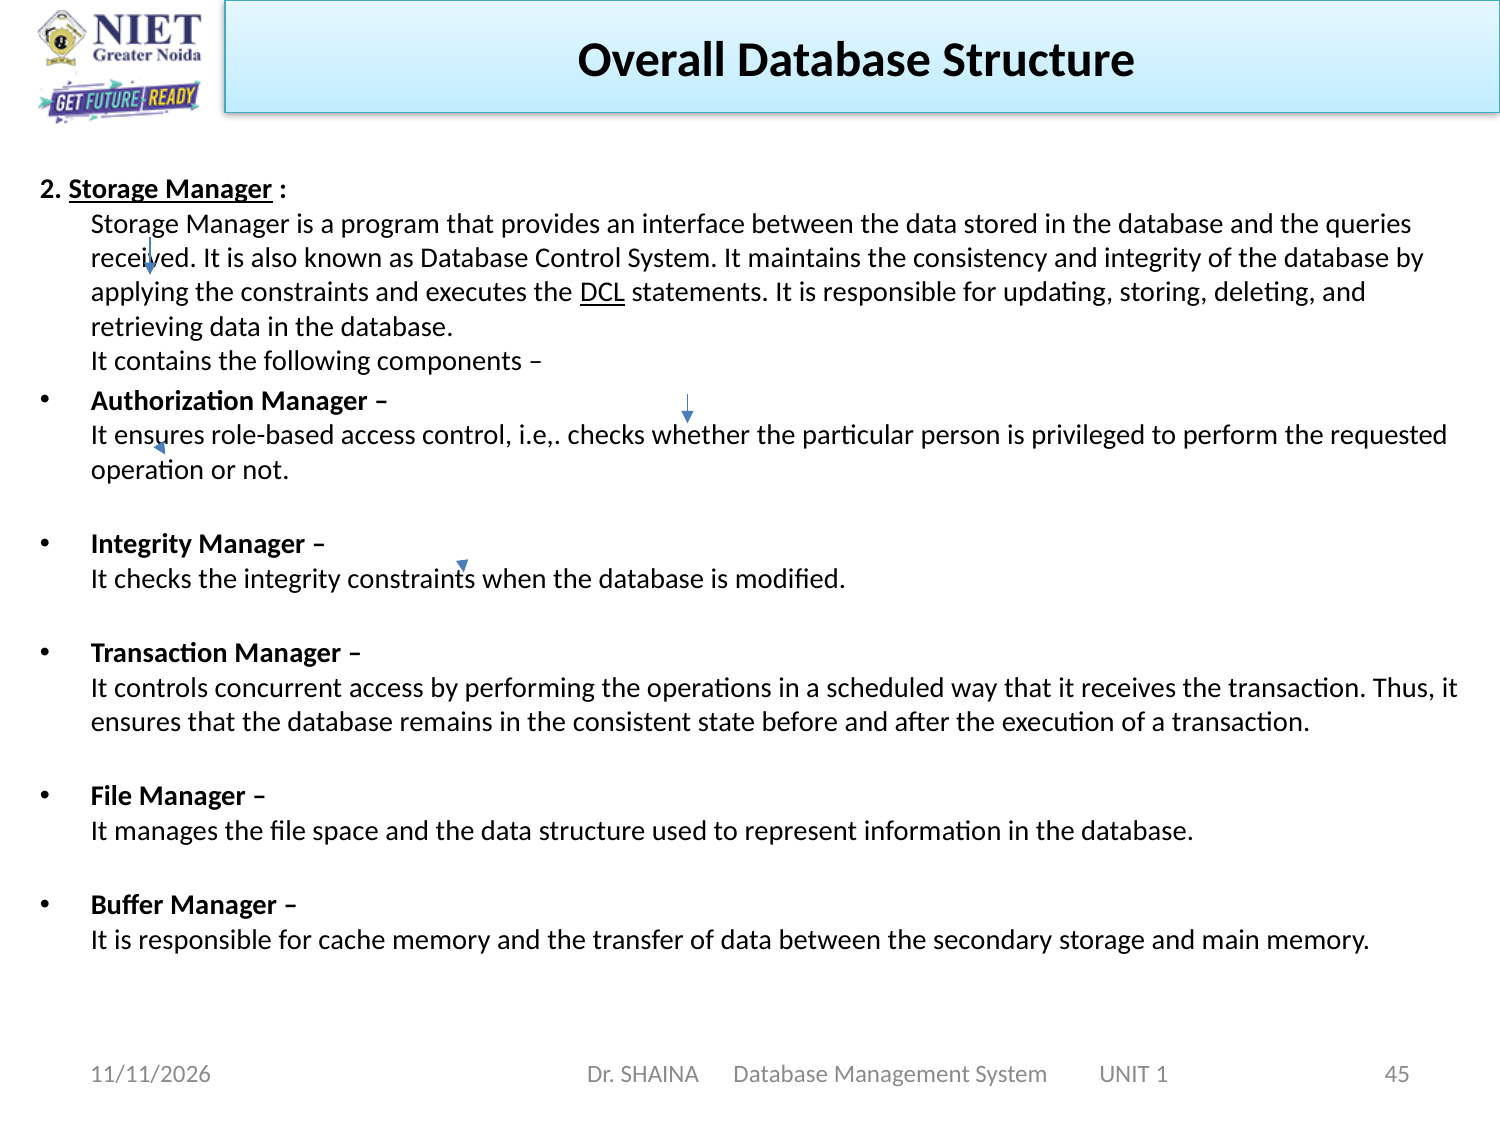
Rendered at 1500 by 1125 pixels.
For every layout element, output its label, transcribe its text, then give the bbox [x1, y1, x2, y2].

list 2. Storage Manager : Storage Manager is a program that provides an interface between the data stored in the database and the queries received. It is also known as Database Control System. It maintains the consistency and integrity of the database by applying the constraints and executes the DCL statements. It is responsible for updating, storing, deleting, and retrieving data in the database. It contains the following components – Authorization Manager – It ensures role-based access control, i.e,. checks whether the particular person is privileged to perform the requested operation or not. Integrity Manager – It checks the integrity constraints when the database is modified. Transaction Manager – It controls concurrent access by performing the operations in a scheduled way that it receives the transaction. Thus, it ensures that the database remains in the consistent state before and after the execution of a transaction. File Manager – It manages the file space and the data structure used to represent information in the database. Buffer Manager – It is responsible for cache memory and the transfer of data between the secondary storage and main memory. [24, 162, 1488, 1005]
text_box Overall Database Structure [238, 0, 1500, 113]
footer Dr. SHAINA Database Management System UNIT 1 [512, 1042, 1074, 1103]
picture [0, 0, 238, 135]
slide_number 45 [1074, 1042, 1425, 1103]
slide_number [75, 1042, 425, 1103]
